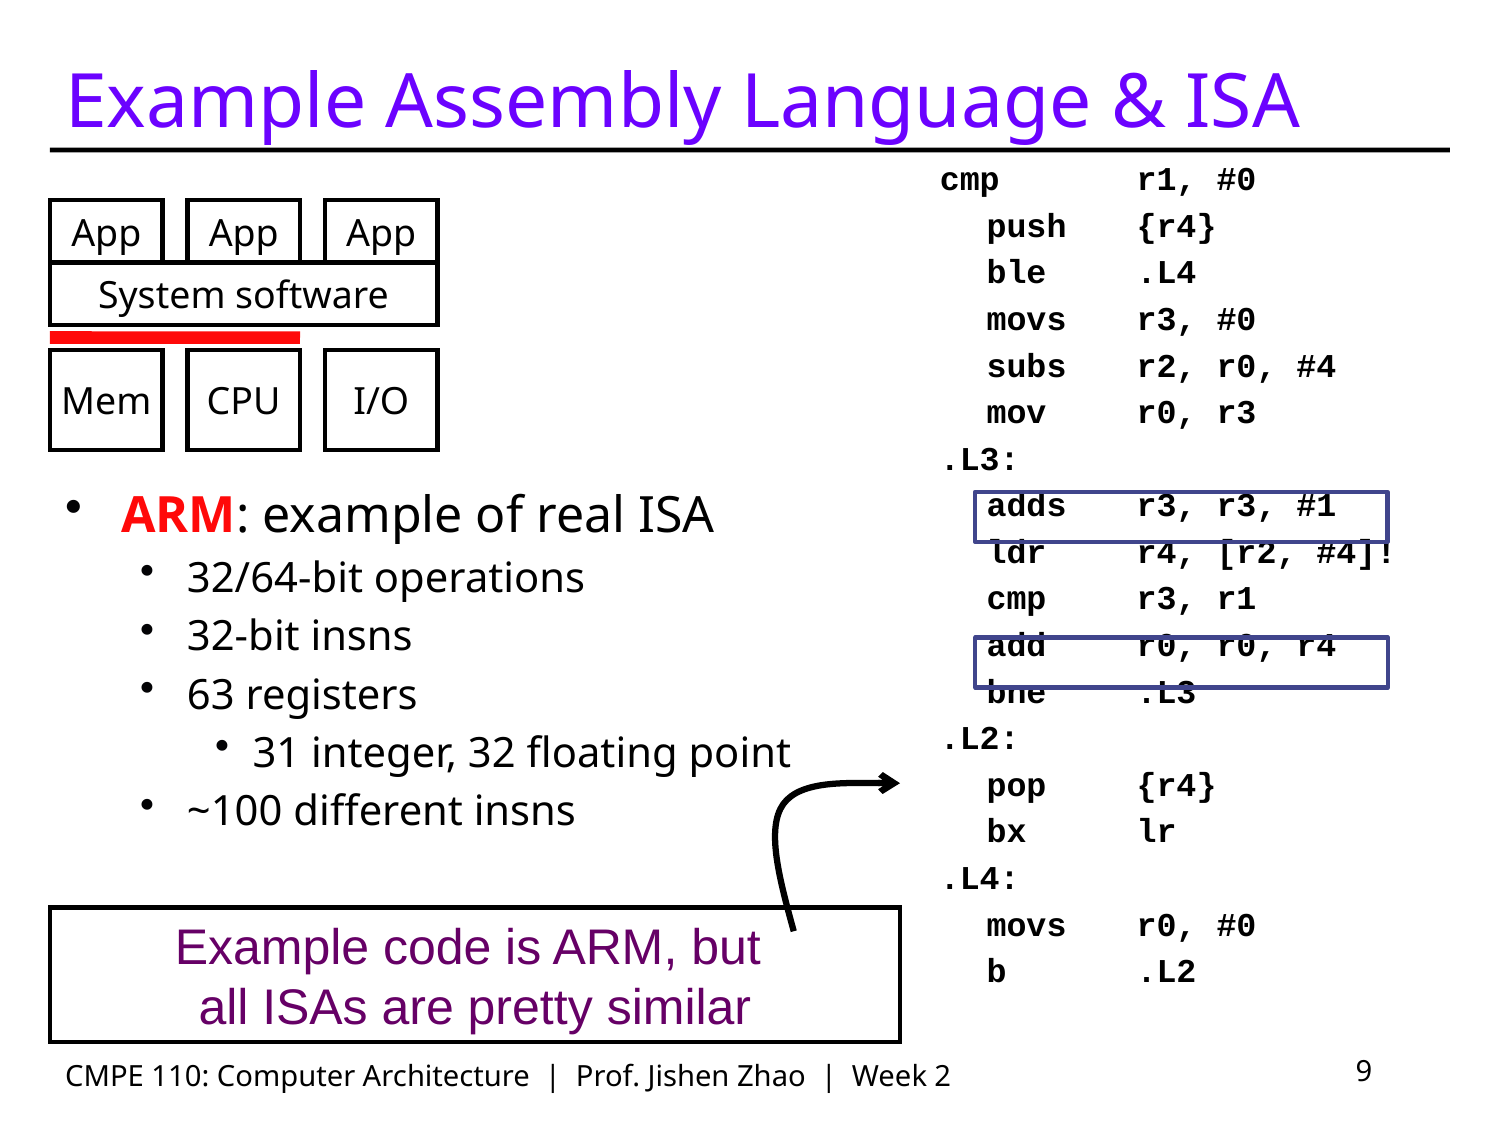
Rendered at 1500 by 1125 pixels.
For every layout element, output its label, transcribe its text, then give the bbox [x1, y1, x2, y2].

text_box System software [49, 262, 438, 325]
text_box CPU [187, 350, 300, 450]
text_box App [50, 199, 163, 263]
list ARM: example of real ISA 32/64-bit operations 32-bit insns 63 registers 31 integer, 32 floating point ~100 different insns [49, 474, 849, 1026]
text_box Example code is ARM, but all ISAs are pretty similar [50, 907, 900, 1042]
slide_number 9 [1074, 1049, 1388, 1101]
text_box Mem [50, 350, 163, 450]
text_box I/O [324, 350, 438, 450]
text_box cmp r1, #0 push {r4} ble .L4 movs r3, #0 subs r2, r0, #4 mov r0, r3 .L3: adds r3, r3, #1 ldr r4, [r2, #4]! cmp r3, r1 add r0, r0, r4 bne .L3 .L2: pop {r4} bx lr .L4: movs r0, #0 b .L2 [849, 149, 1500, 1038]
text_box [975, 491, 1388, 542]
footer CMPE 110: Computer Architecture | Prof. Jishen Zhao | Week 2 [49, 1049, 988, 1101]
text_box App [324, 199, 438, 263]
text_box [774, 775, 901, 932]
title Example Assembly Language & ISA [49, 37, 1451, 151]
text_box App [187, 199, 300, 263]
text_box [975, 637, 1388, 688]
